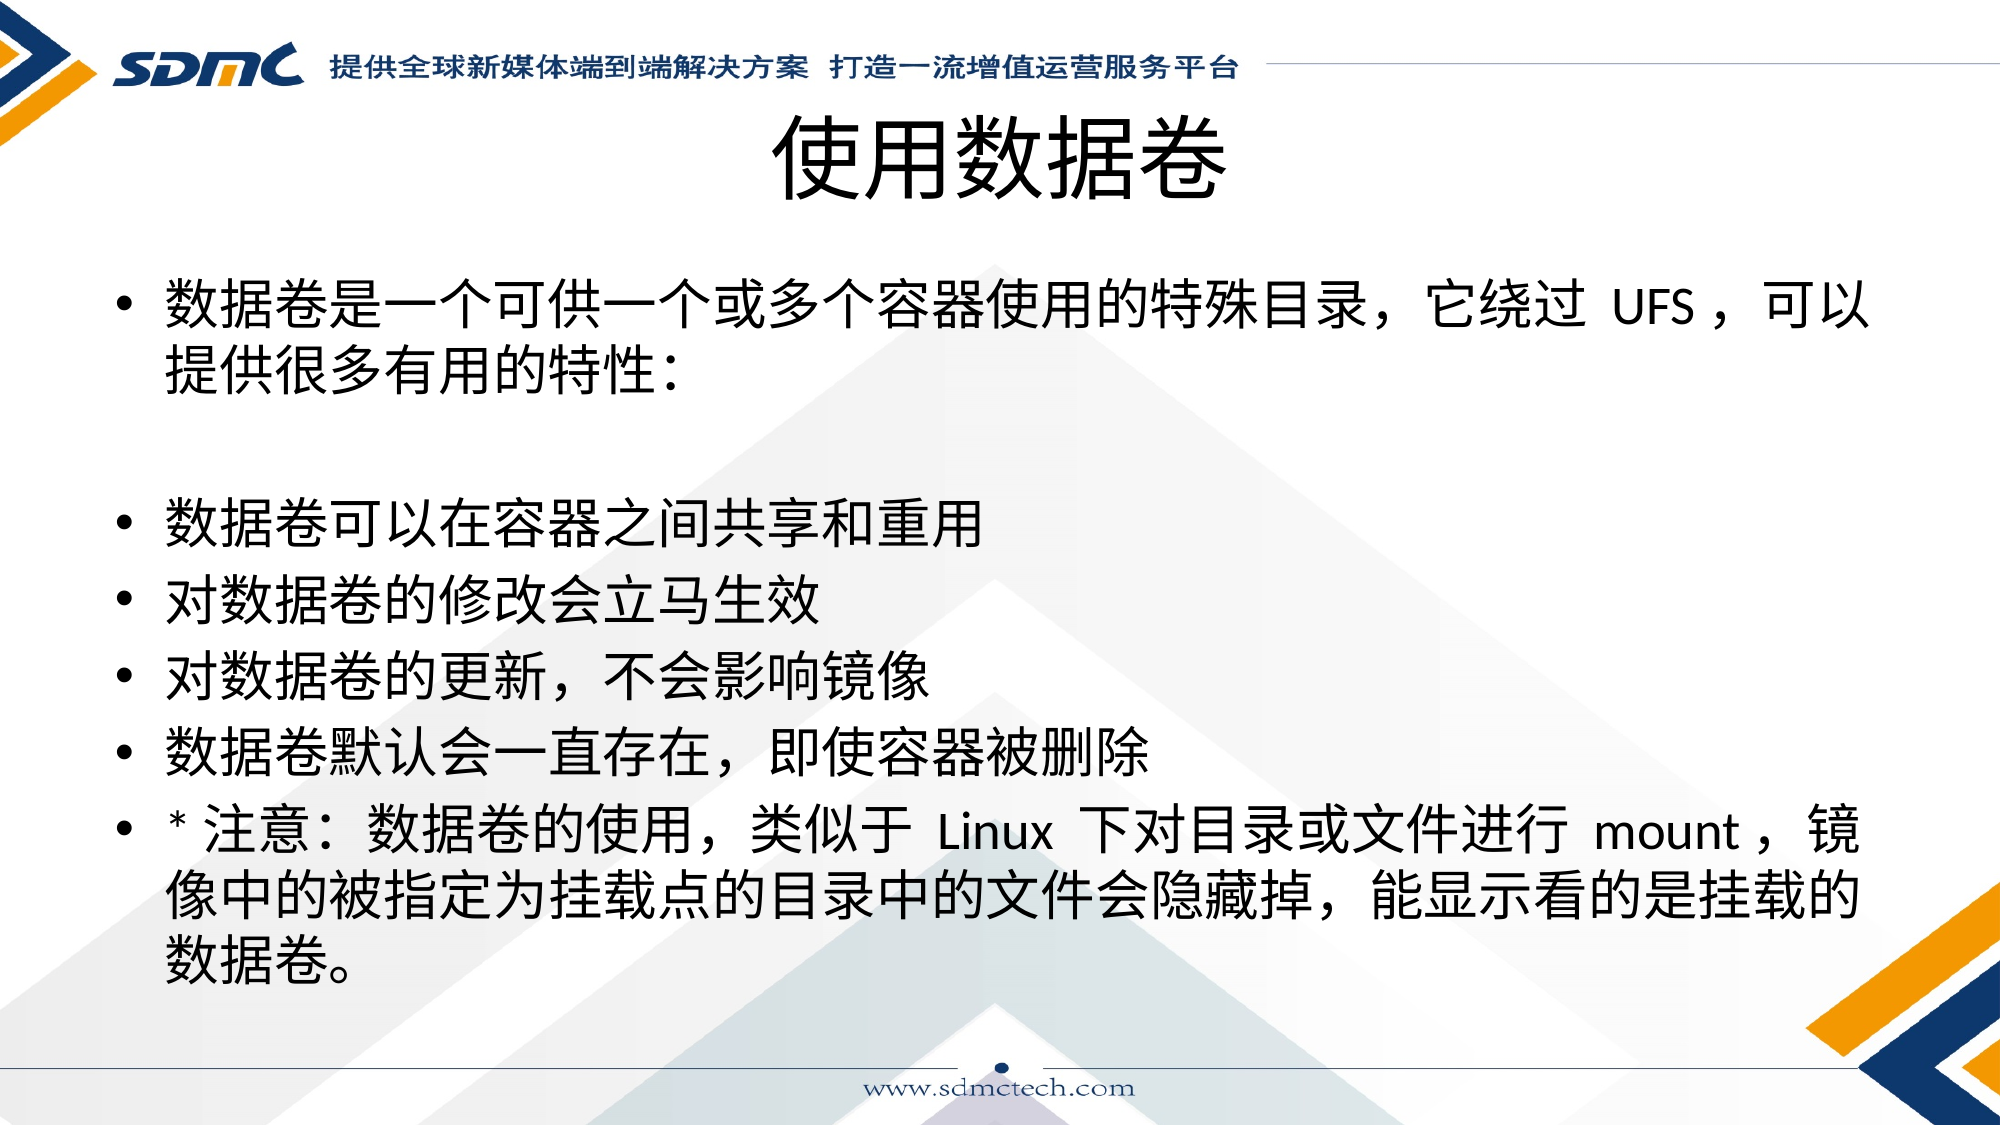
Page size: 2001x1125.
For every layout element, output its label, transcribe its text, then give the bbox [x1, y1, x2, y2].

title 使用数据卷 [99, 61, 1900, 250]
list 数据卷是一个可供一个或多个容器使用的特殊目录，它绕过 UFS，可以提供很多有用的特性： 数据卷可以在容器之间共享和重用 对数据卷的修改会立马生效 对数据卷的更新，不会影响镜像 数据卷默认会一直存在，即使容器被删除 *注意：数据卷的使用，类似于 Linux 下对目录或文件进行 mount，镜像中的被指定为挂载点的目录中的文件会隐藏掉，能显示看的是挂载的数据卷。 [99, 262, 1900, 1005]
picture [0, 0, 2000, 1125]
